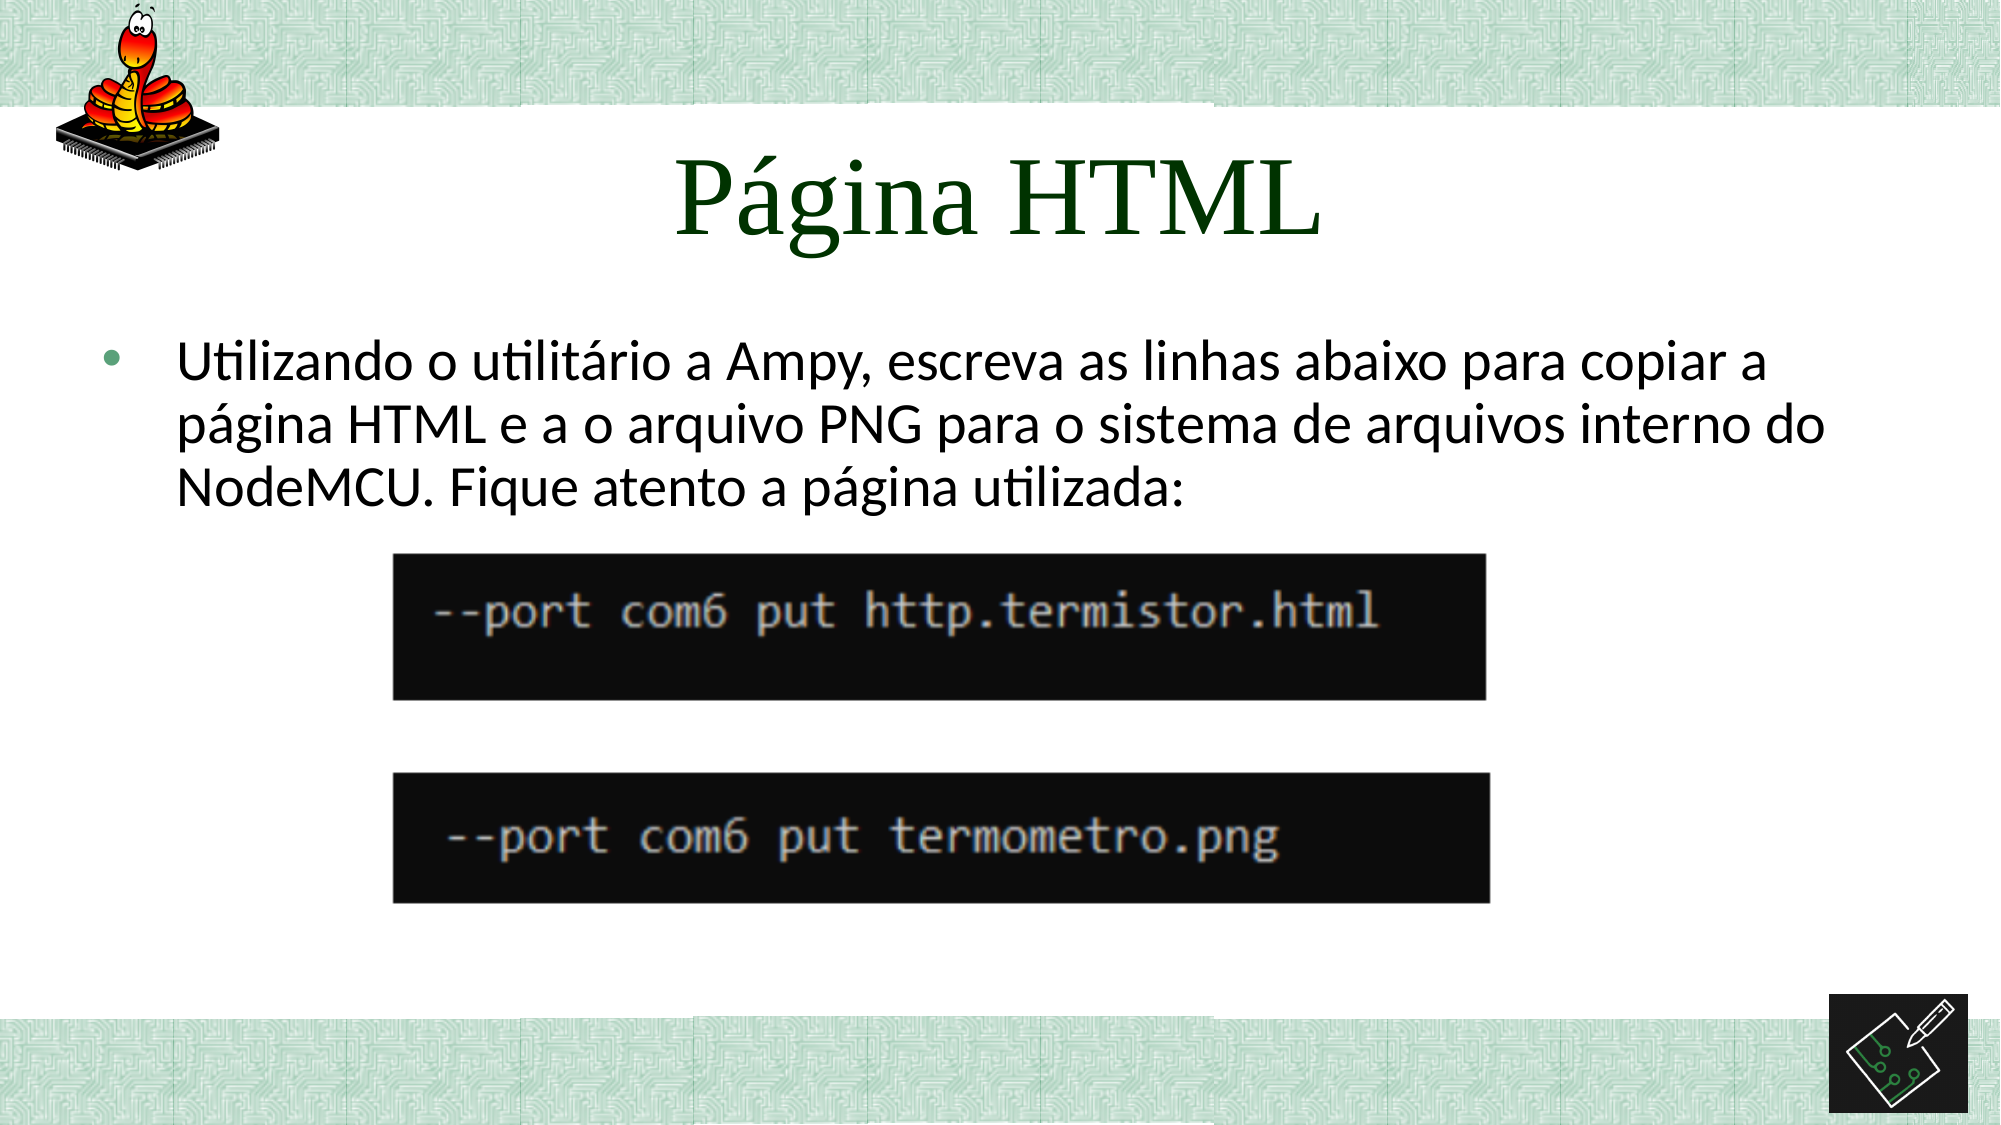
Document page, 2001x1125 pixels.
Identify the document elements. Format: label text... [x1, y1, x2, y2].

list Utilizando o utilitário a Ampy, escreva as linhas abaixo para copiar a página HTML e a o arquivo PNG para o sistema de arquivos interno do NodeMCU. Fique atento a página utilizada: [86, 322, 1953, 975]
title Página HTML [137, 103, 1863, 308]
picture [0, 994, 2000, 1125]
picture [181, 515, 1637, 936]
picture [0, 0, 2000, 173]
